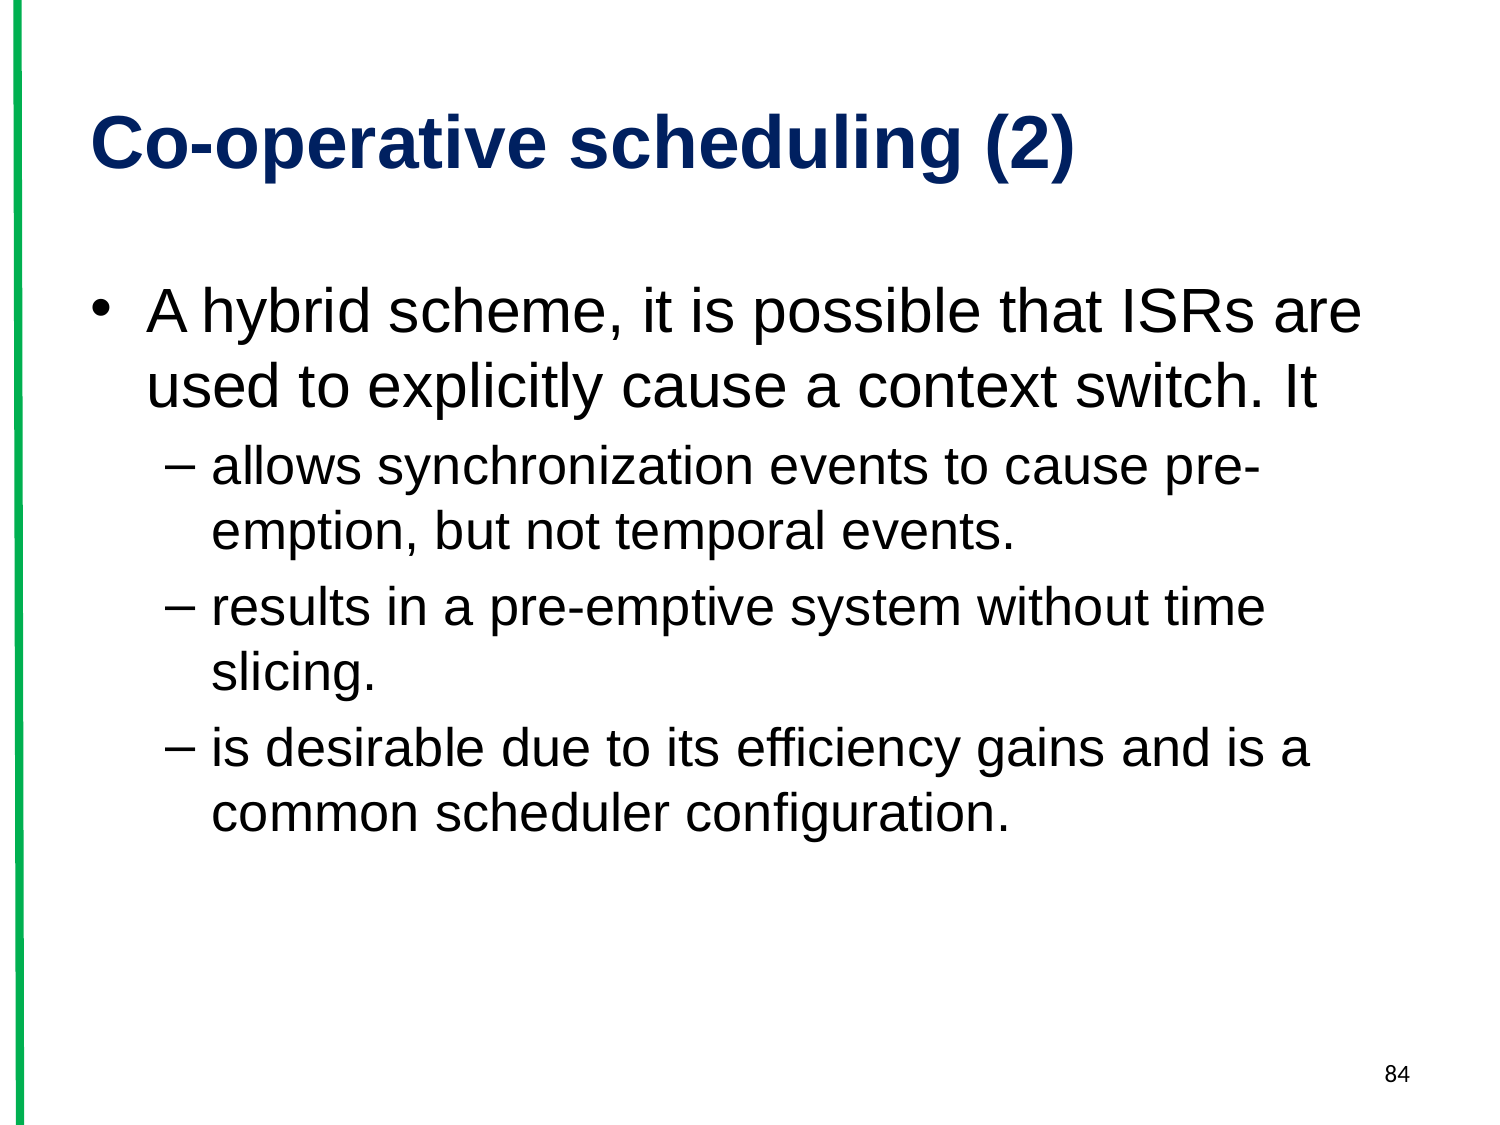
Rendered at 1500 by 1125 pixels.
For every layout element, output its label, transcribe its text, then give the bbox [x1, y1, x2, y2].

title Co-operative scheduling (2) [75, 45, 1425, 233]
list A hybrid scheme, it is possible that ISRs are used to explicitly cause a context switch. It allows synchronization events to cause pre-emption, but not temporal events. results in a pre-emptive system without time slicing. is desirable due to its efficiency gains and is a common scheduler configuration. [75, 262, 1425, 1005]
slide_number 84 [1074, 1042, 1425, 1103]
